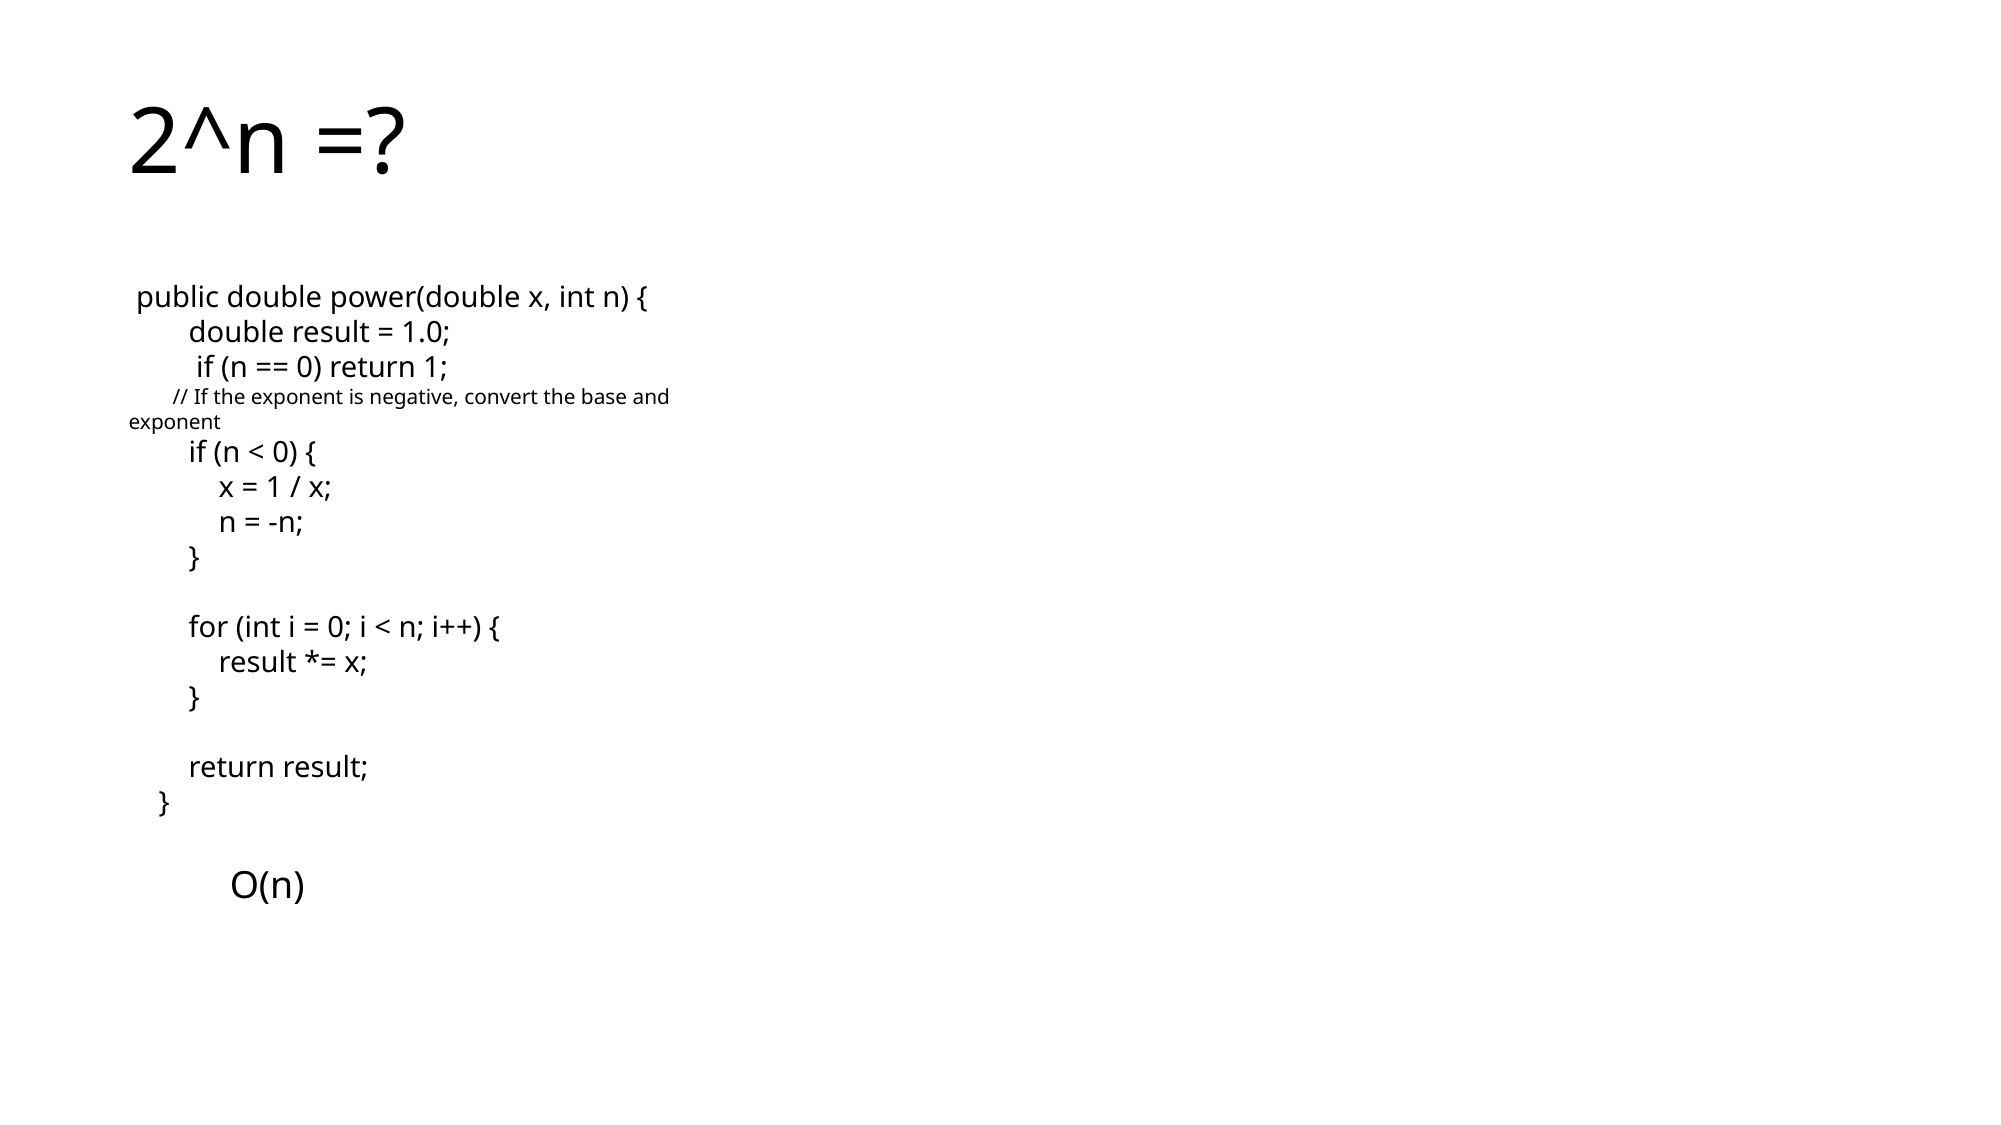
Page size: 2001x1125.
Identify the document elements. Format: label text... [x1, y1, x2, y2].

text_box O(n) [86, 853, 448, 914]
title 2^n =? [114, 35, 475, 253]
text_box public double power(double x, int n) { double result = 1.0; if (n == 0) return 1; // If the exponent is negative, convert the base and exponent if (n < 0) { x = 1 / x; n = -n; } for (int i = 0; i < n; i++) { result *= x; } return result; } [113, 271, 724, 826]
